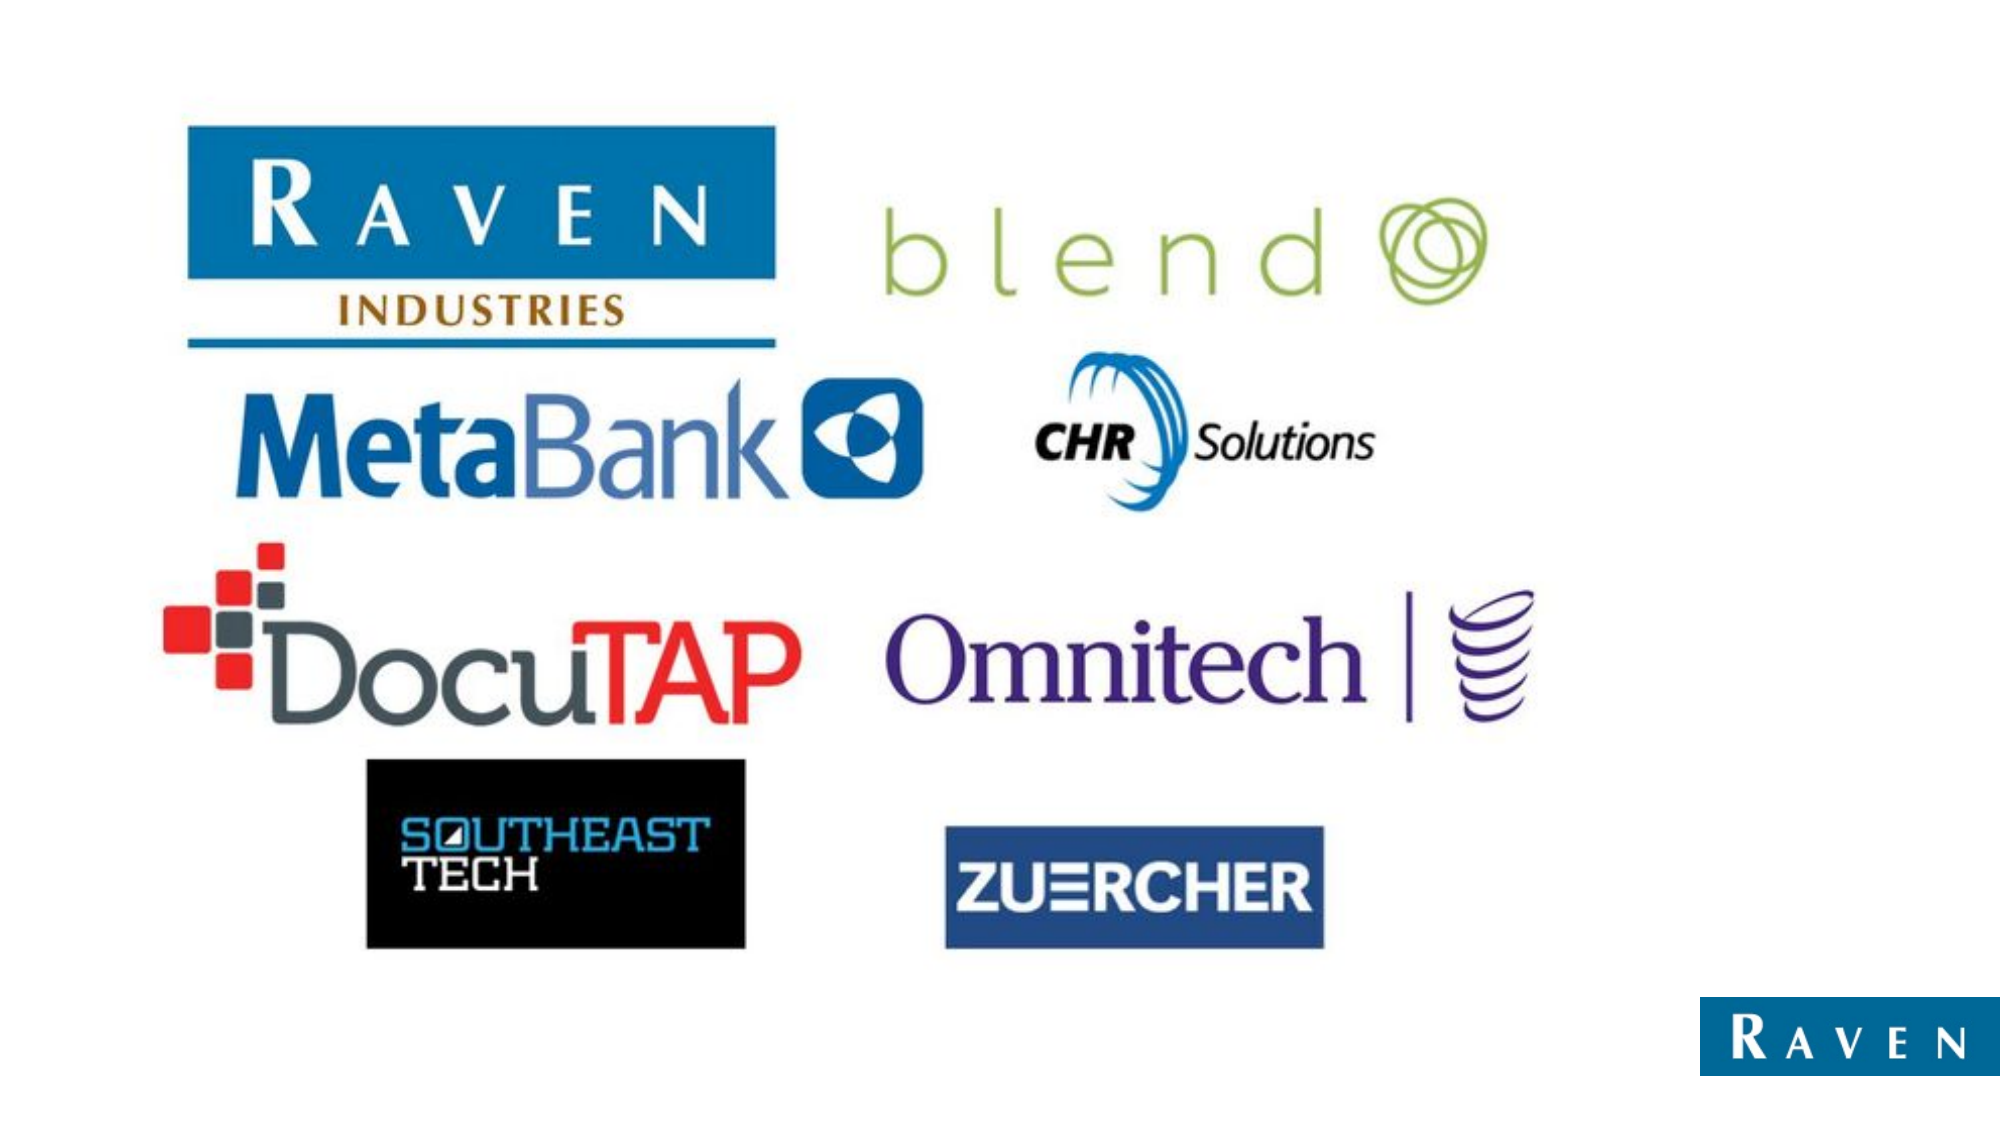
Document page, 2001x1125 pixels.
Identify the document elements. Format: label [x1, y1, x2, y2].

picture [1835, 1027, 1862, 1059]
picture [1786, 1027, 1813, 1059]
picture [1889, 1026, 1907, 1059]
picture [1937, 1027, 1965, 1059]
picture [1732, 1013, 1766, 1059]
picture [53, 33, 1667, 1002]
